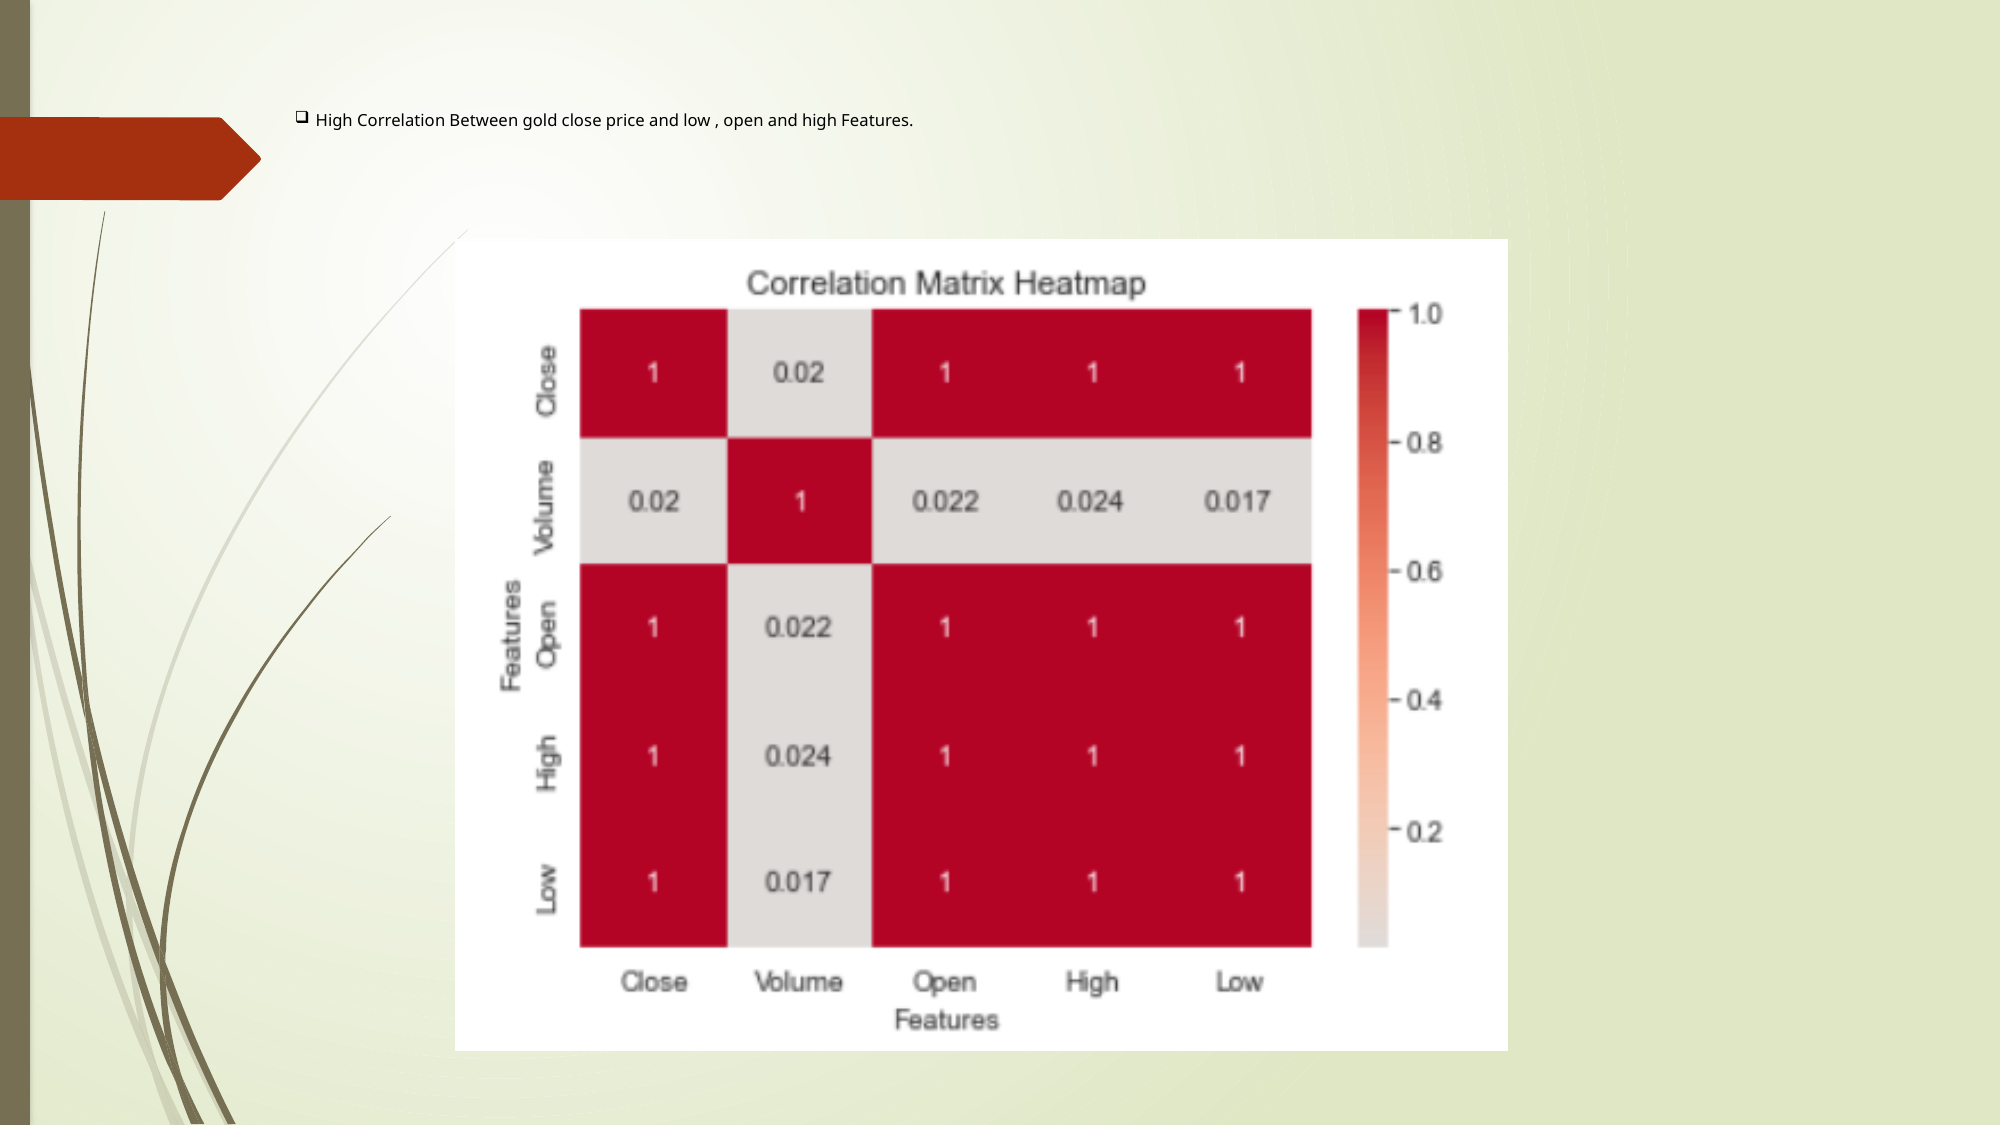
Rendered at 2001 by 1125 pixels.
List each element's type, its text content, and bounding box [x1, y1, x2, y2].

title High Correlation Between gold close price and low , open and high Features. [279, 102, 1855, 213]
picture [455, 239, 1508, 1051]
